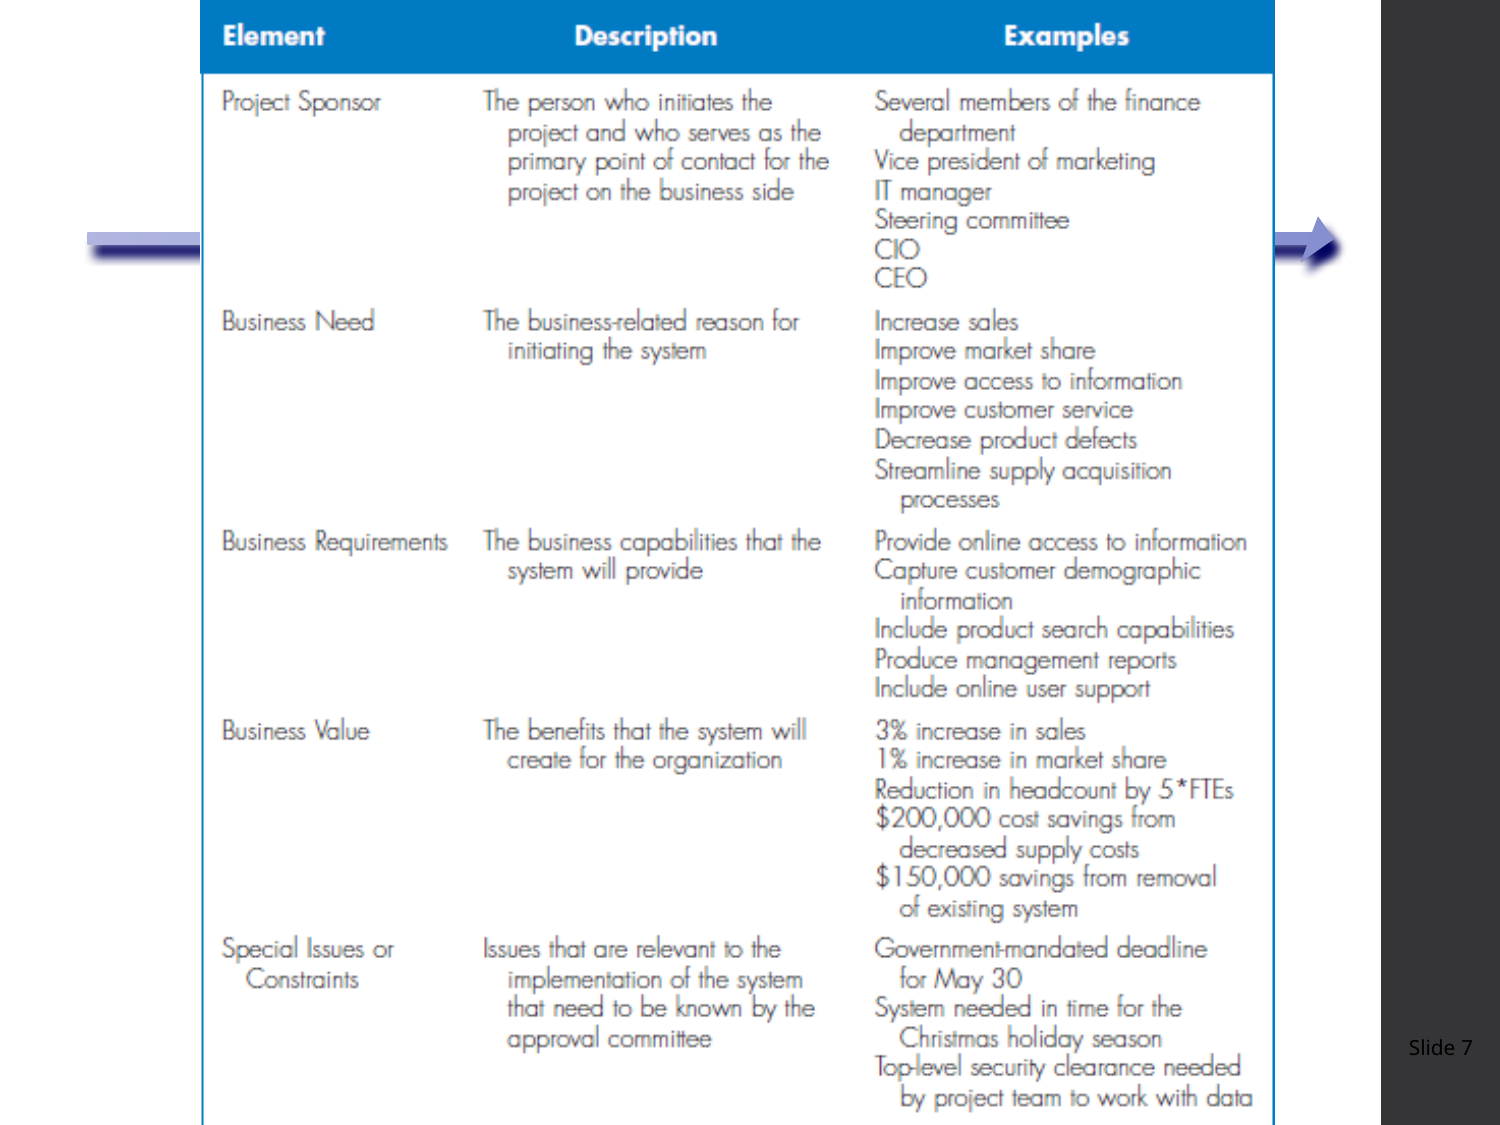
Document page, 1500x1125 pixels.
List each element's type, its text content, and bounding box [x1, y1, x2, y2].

picture [199, 0, 1275, 1125]
text_box Slide 7 [1384, 1012, 1498, 1110]
